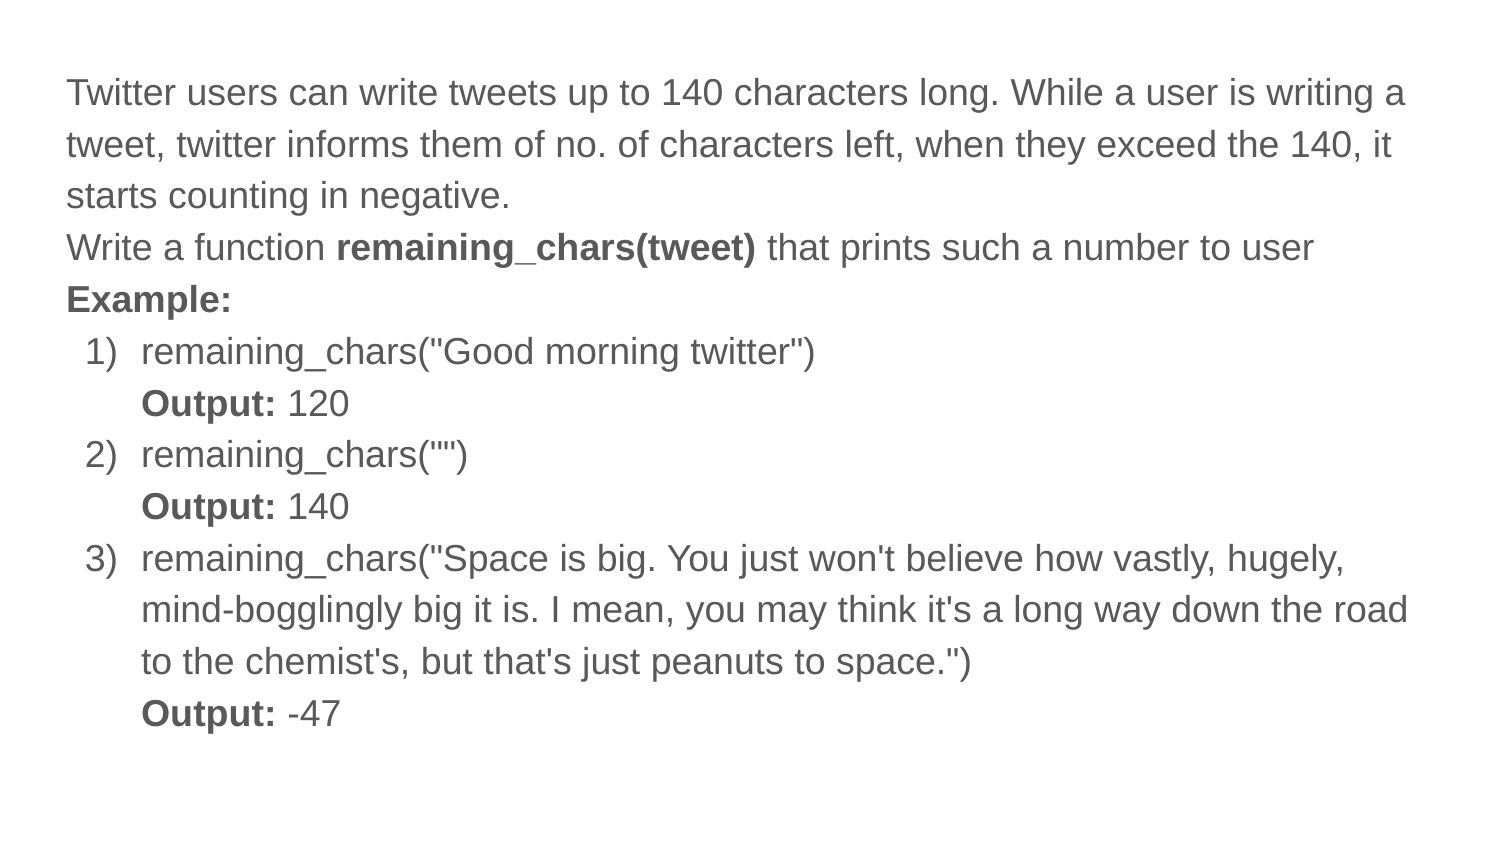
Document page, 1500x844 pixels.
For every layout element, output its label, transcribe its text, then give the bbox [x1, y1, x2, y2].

list Twitter users can write tweets up to 140 characters long. While a user is writing a tweet, twitter informs them of no. of characters left, when they exceed the 140, it starts counting in negative. Write a function remaining_chars(tweet) that prints such a number to user Example: remaining_chars("Good morning twitter") Output: 120 remaining_chars("") Output: 140 remaining_chars("Space is big. You just won't believe how vastly, hugely, mind-bogglingly big it is. I mean, you may think it's a long way down the road to the chemist's, but that's just peanuts to space.") Output: -47 [51, 46, 1449, 750]
